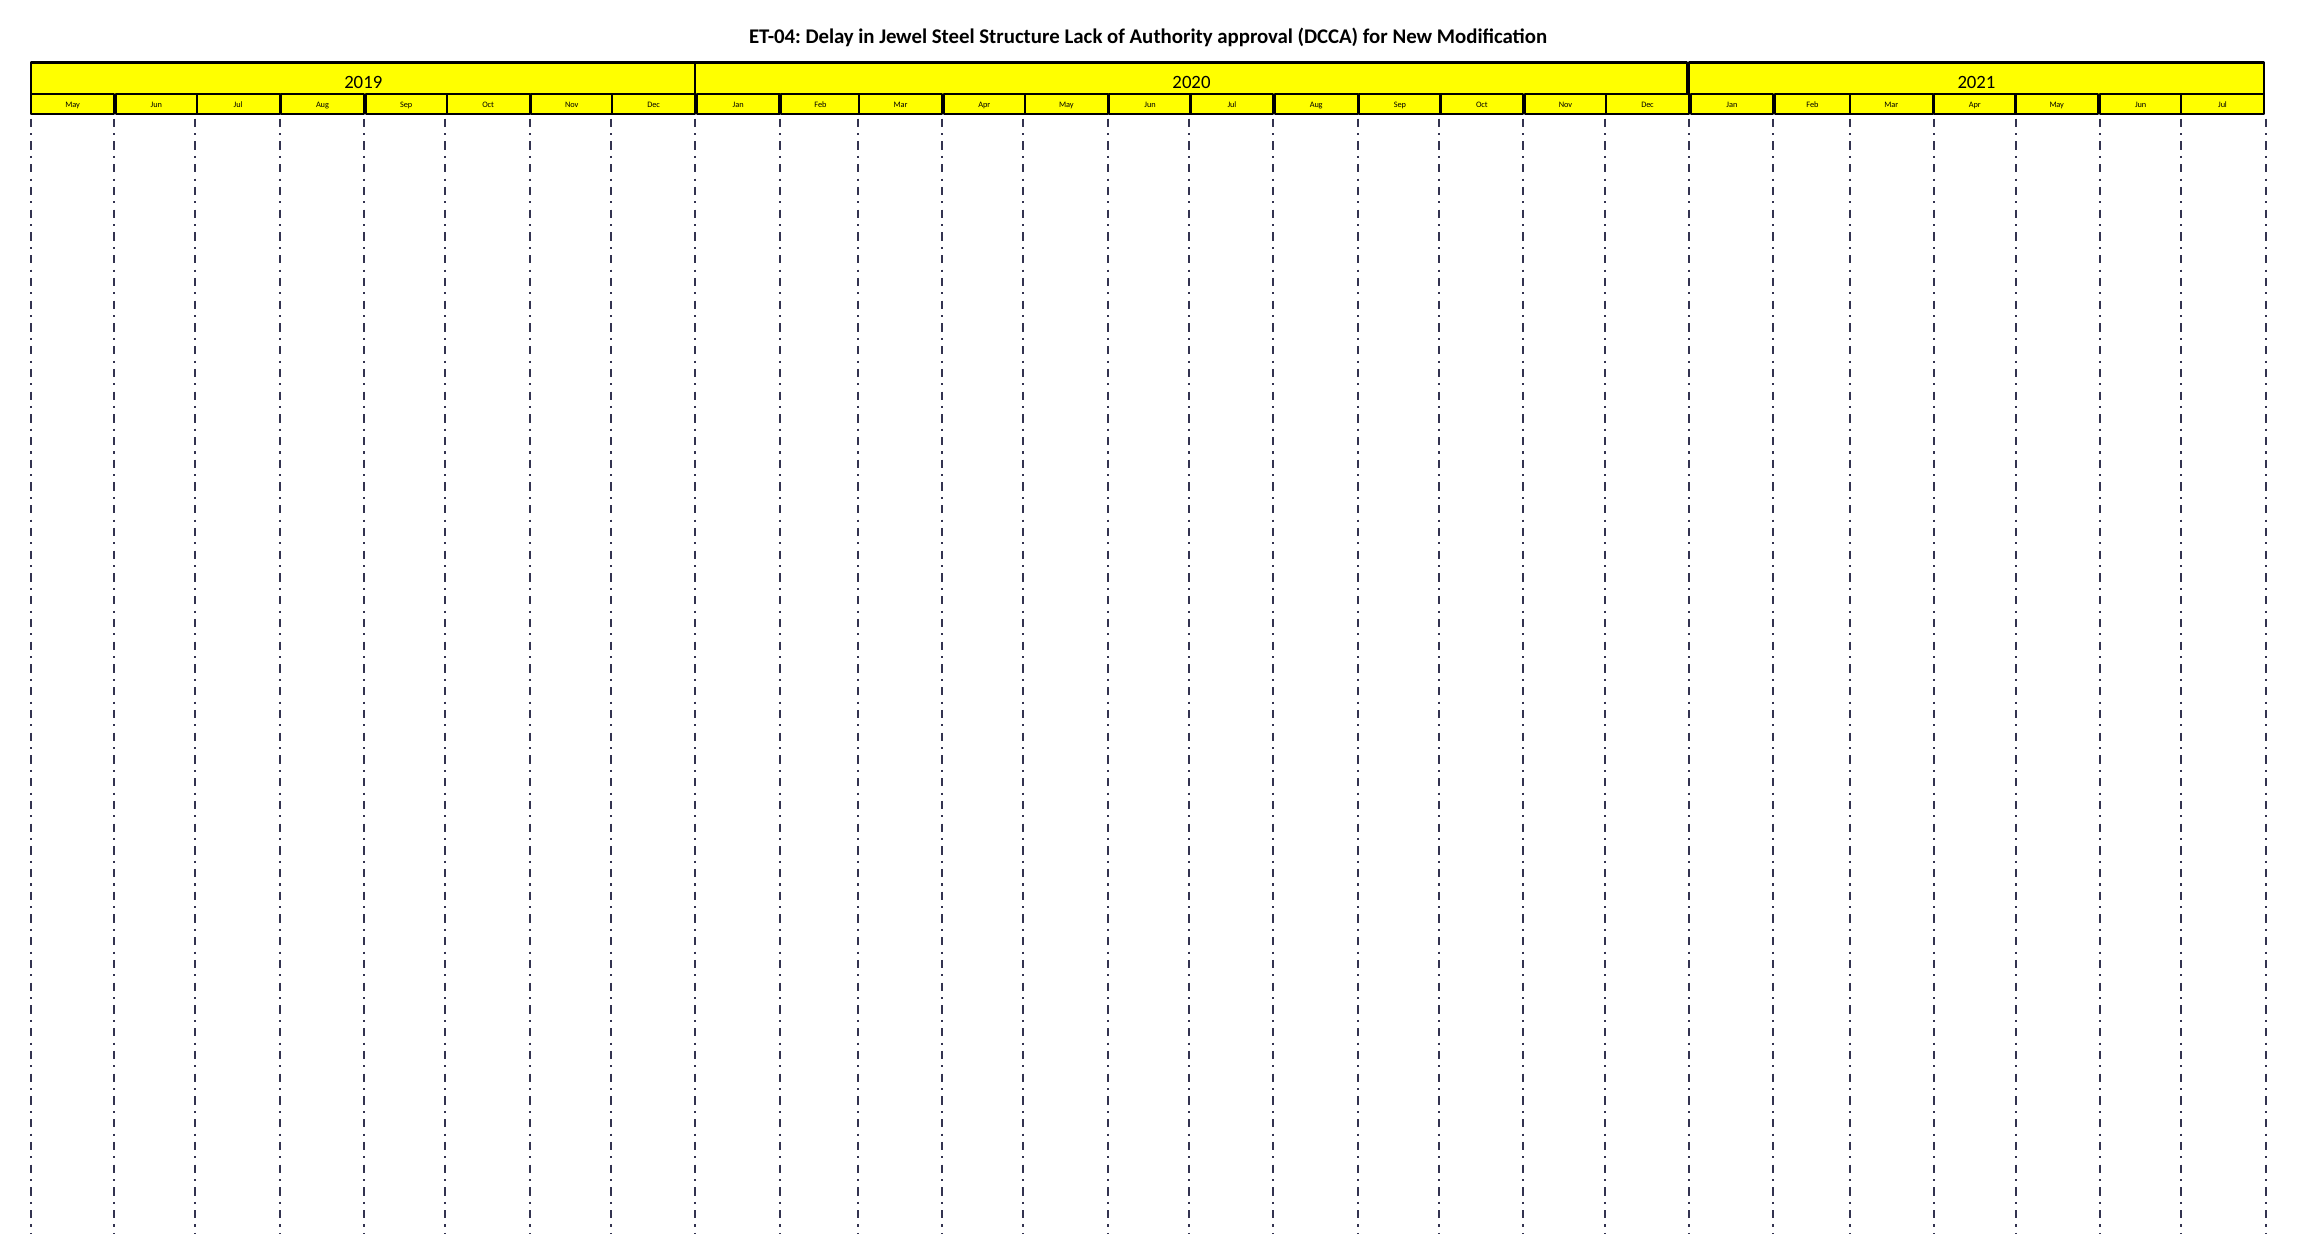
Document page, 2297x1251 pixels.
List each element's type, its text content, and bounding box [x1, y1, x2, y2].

text_box Jun [2099, 93, 2181, 114]
text_box Aug [1274, 93, 1358, 114]
text_box May [31, 93, 114, 114]
text_box Jan [1690, 93, 1774, 114]
text_box Jun [1109, 93, 1190, 114]
text_box Dec [1606, 93, 1689, 114]
text_box Oct [446, 93, 530, 114]
text_box Jun [115, 93, 196, 114]
text_box Mar [859, 93, 943, 114]
text_box Jul [1190, 93, 1274, 114]
text_box May [1024, 93, 1108, 114]
text_box Nov [1524, 93, 1606, 114]
text_box 2021 [1689, 62, 2264, 100]
text_box Apr [943, 93, 1024, 114]
text_box May [2015, 93, 2099, 114]
text_box Jan [696, 93, 780, 114]
text_box 2020 [695, 62, 1688, 100]
text_box Dec [612, 93, 696, 114]
text_box Sep [365, 93, 446, 114]
text_box Feb [1774, 93, 1849, 114]
text_box Oct [1440, 93, 1524, 114]
text_box ET-04: Delay in Jewel Steel Structure Lack of Authority approval (DCCA) for New Modification [31, 15, 2266, 56]
text_box 2019 [31, 62, 695, 100]
text_box Aug [281, 93, 364, 114]
text_box Sep [1359, 93, 1440, 114]
text_box Apr [1934, 93, 2015, 114]
text_box Jul [2181, 93, 2264, 114]
text_box Feb [781, 93, 859, 114]
text_box Mar [1849, 93, 1933, 114]
text_box Jul [196, 93, 280, 114]
text_box Nov [531, 93, 612, 114]
